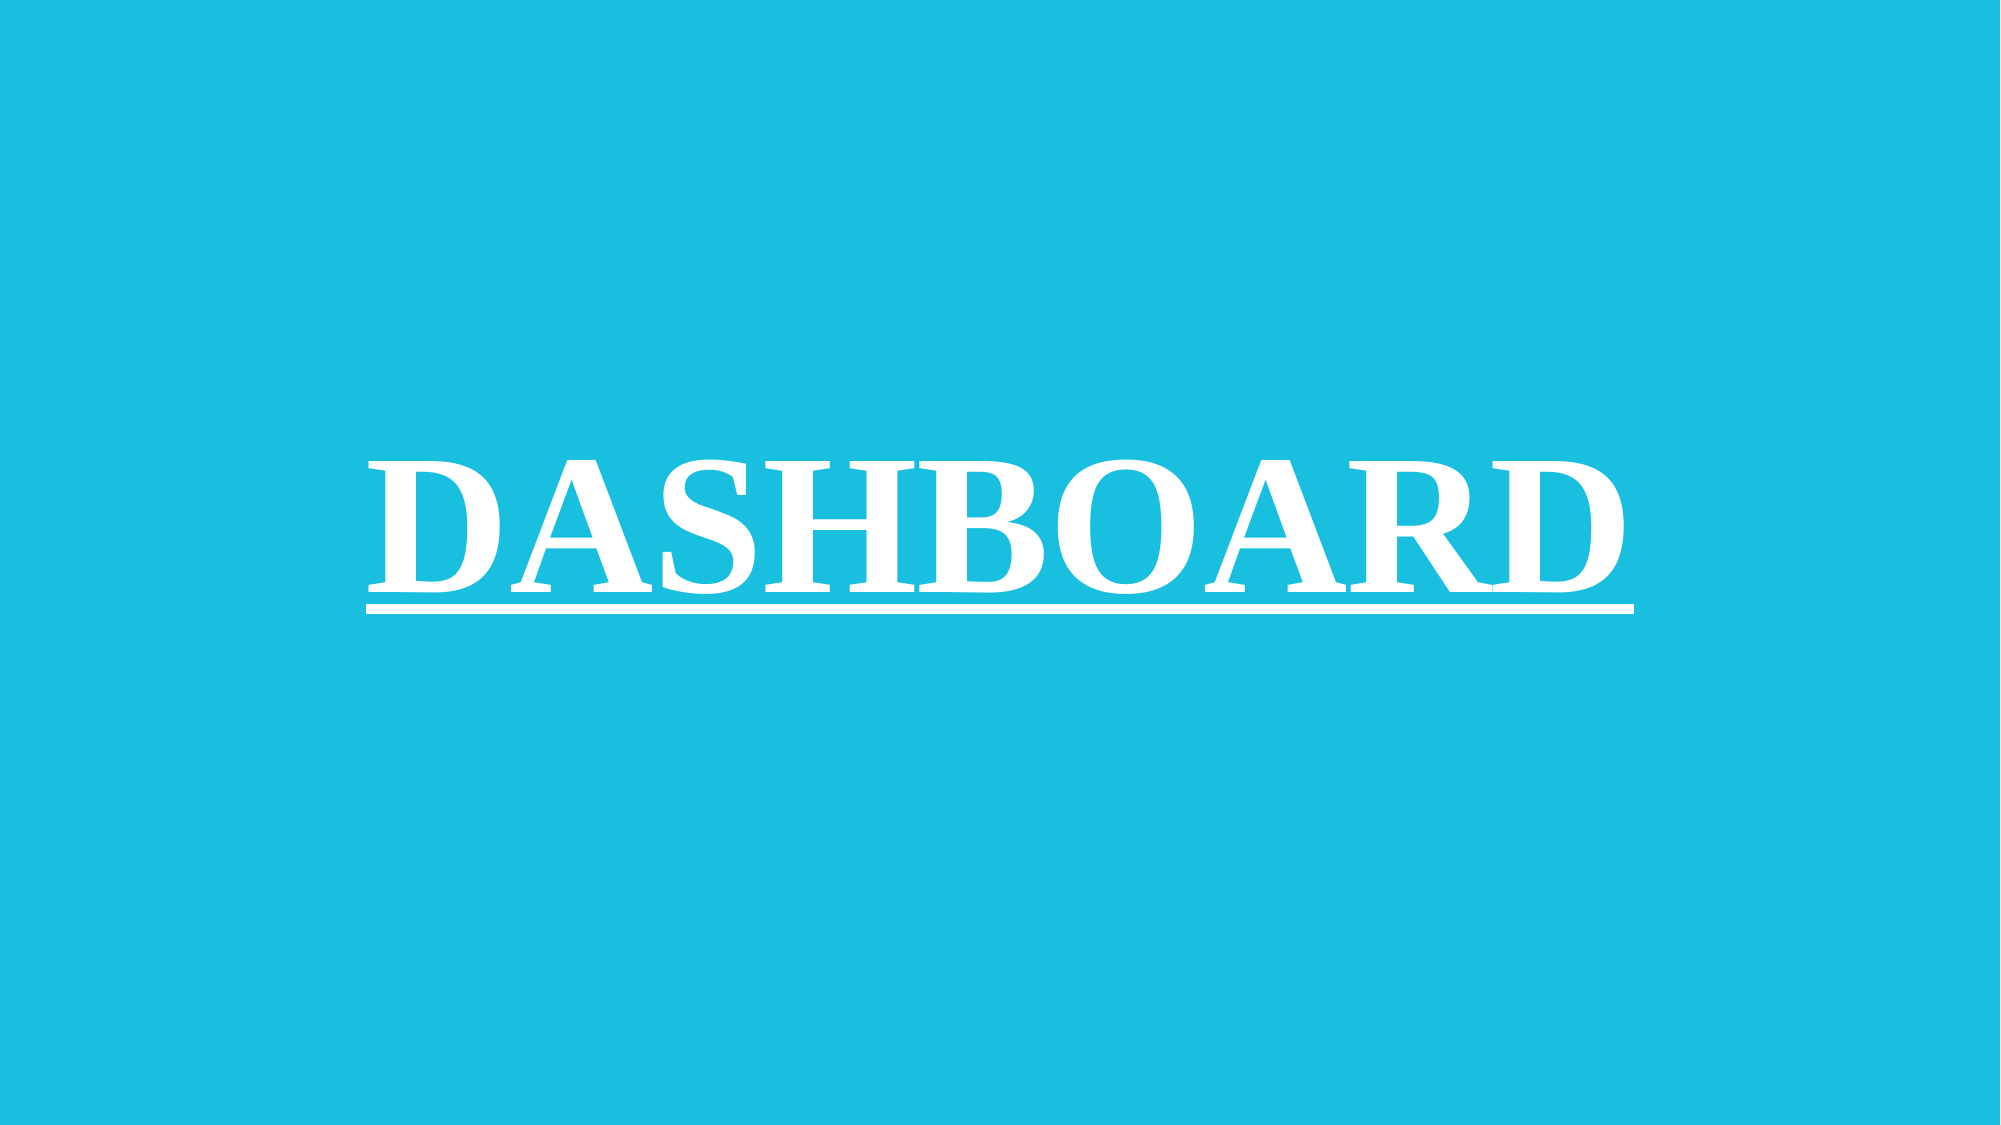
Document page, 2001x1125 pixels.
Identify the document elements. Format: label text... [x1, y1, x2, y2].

text_box DASHBOARD [335, 412, 1665, 563]
